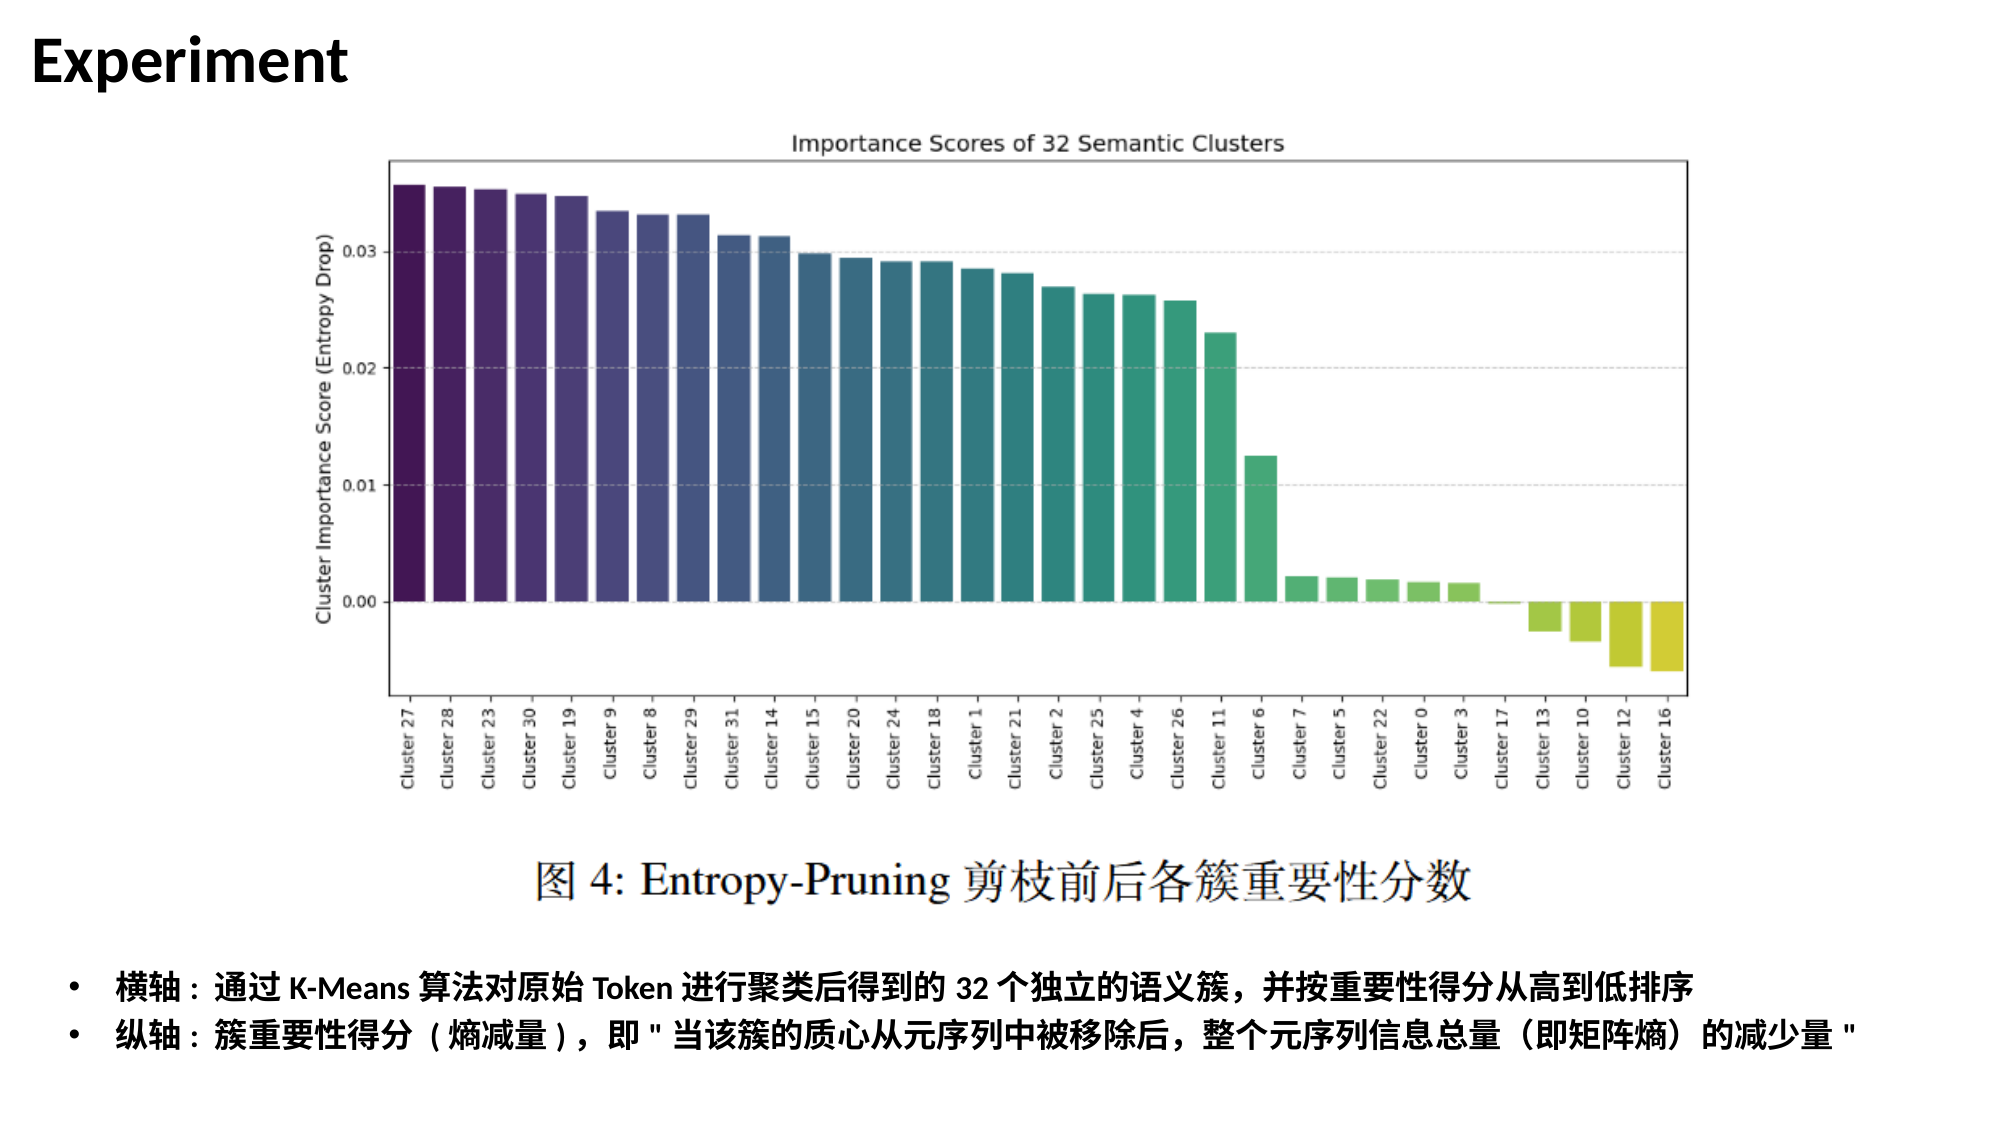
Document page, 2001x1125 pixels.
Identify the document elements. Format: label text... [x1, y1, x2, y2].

text_box Experiment [16, 16, 1201, 169]
text_box 横轴: 通过K-Means算法对原始Token进行聚类后得到的32个独立的语义簇，并按重要性得分从高到低排序 纵轴: 簇重要性得分 (熵减量)，即"当该簇的质心从元序列中被移除后，整个元序列信息总量（即矩阵熵）的减少量" [53, 950, 1947, 1092]
picture [304, 124, 1696, 918]
